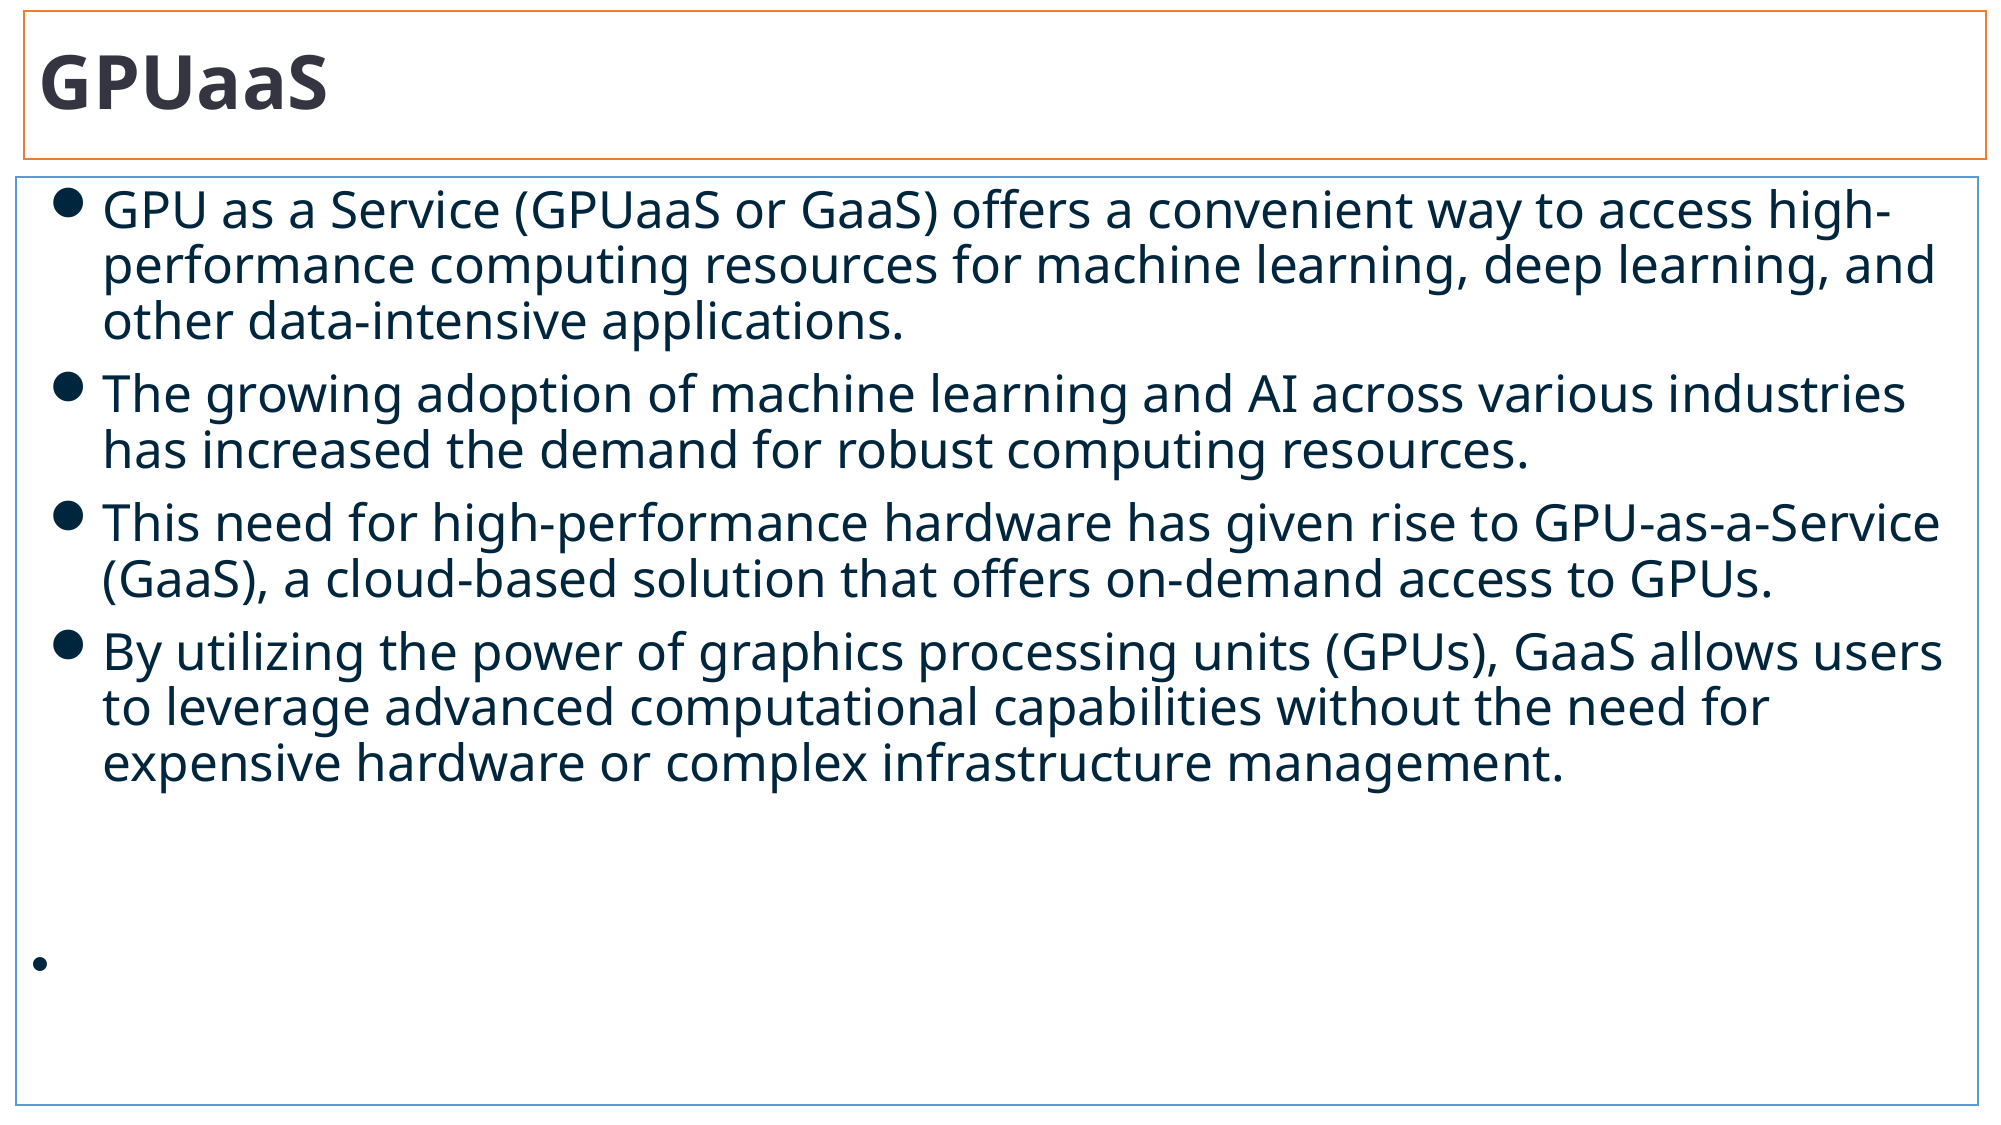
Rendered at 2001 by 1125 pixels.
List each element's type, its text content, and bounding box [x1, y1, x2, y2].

title GPUaaS [24, 11, 1986, 159]
list GPU as a Service (GPUaaS or GaaS) offers a convenient way to access high-performance computing resources for machine learning, deep learning, and other data-intensive applications. The growing adoption of machine learning and AI across various industries has increased the demand for robust computing resources. This need for high-performance hardware has given rise to GPU-as-a-Service (GaaS), a cloud-based solution that offers on-demand access to GPUs. By utilizing the power of graphics processing units (GPUs), GaaS allows users to leverage advanced computational capabilities without the need for expensive hardware or complex infrastructure management. [16, 177, 1979, 1106]
